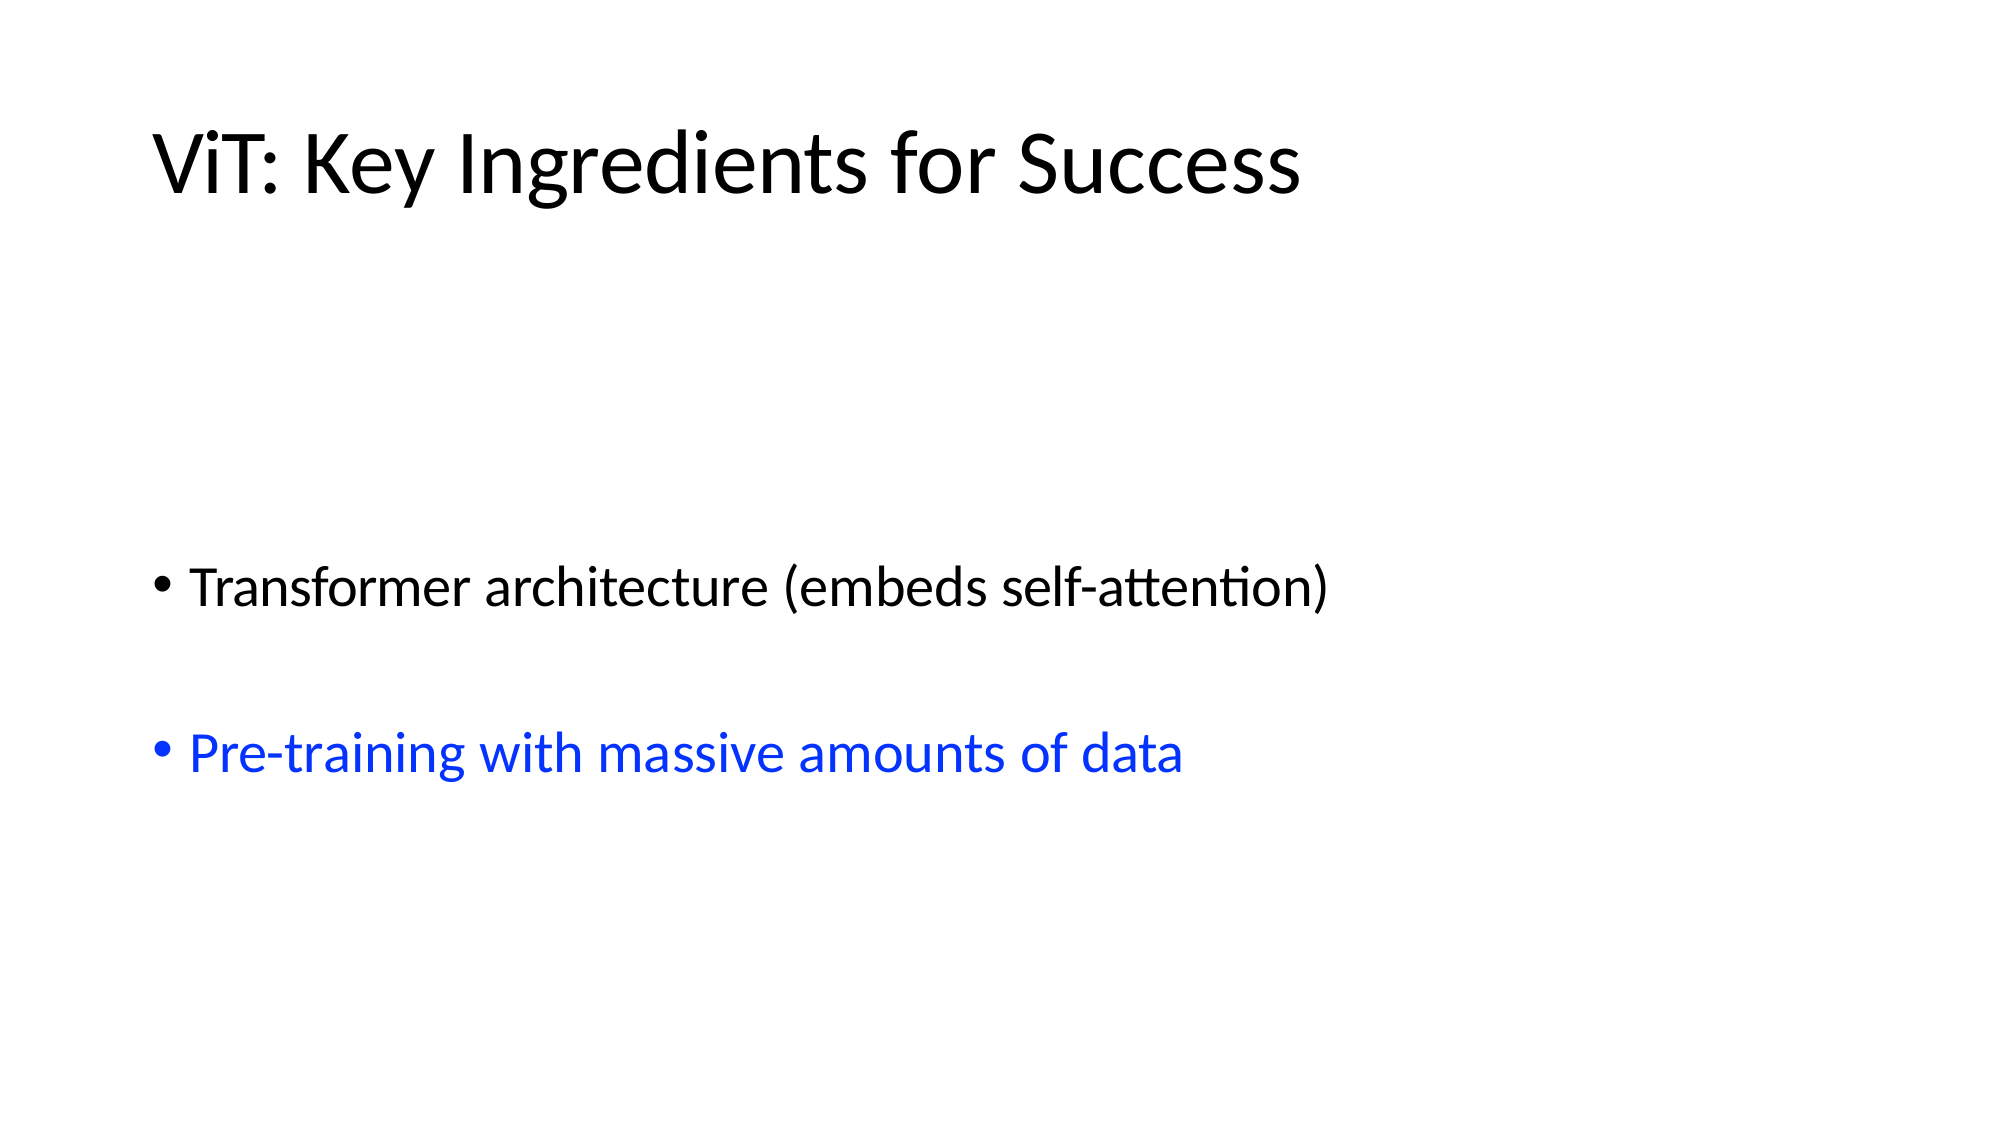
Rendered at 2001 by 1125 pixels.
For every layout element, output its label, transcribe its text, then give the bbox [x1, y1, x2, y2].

title ViT: Key Ingredients for Success [150, 100, 1958, 291]
list Transformer architecture (embeds self-attention) Pre-training with massive amounts of data [150, 546, 1350, 1125]
